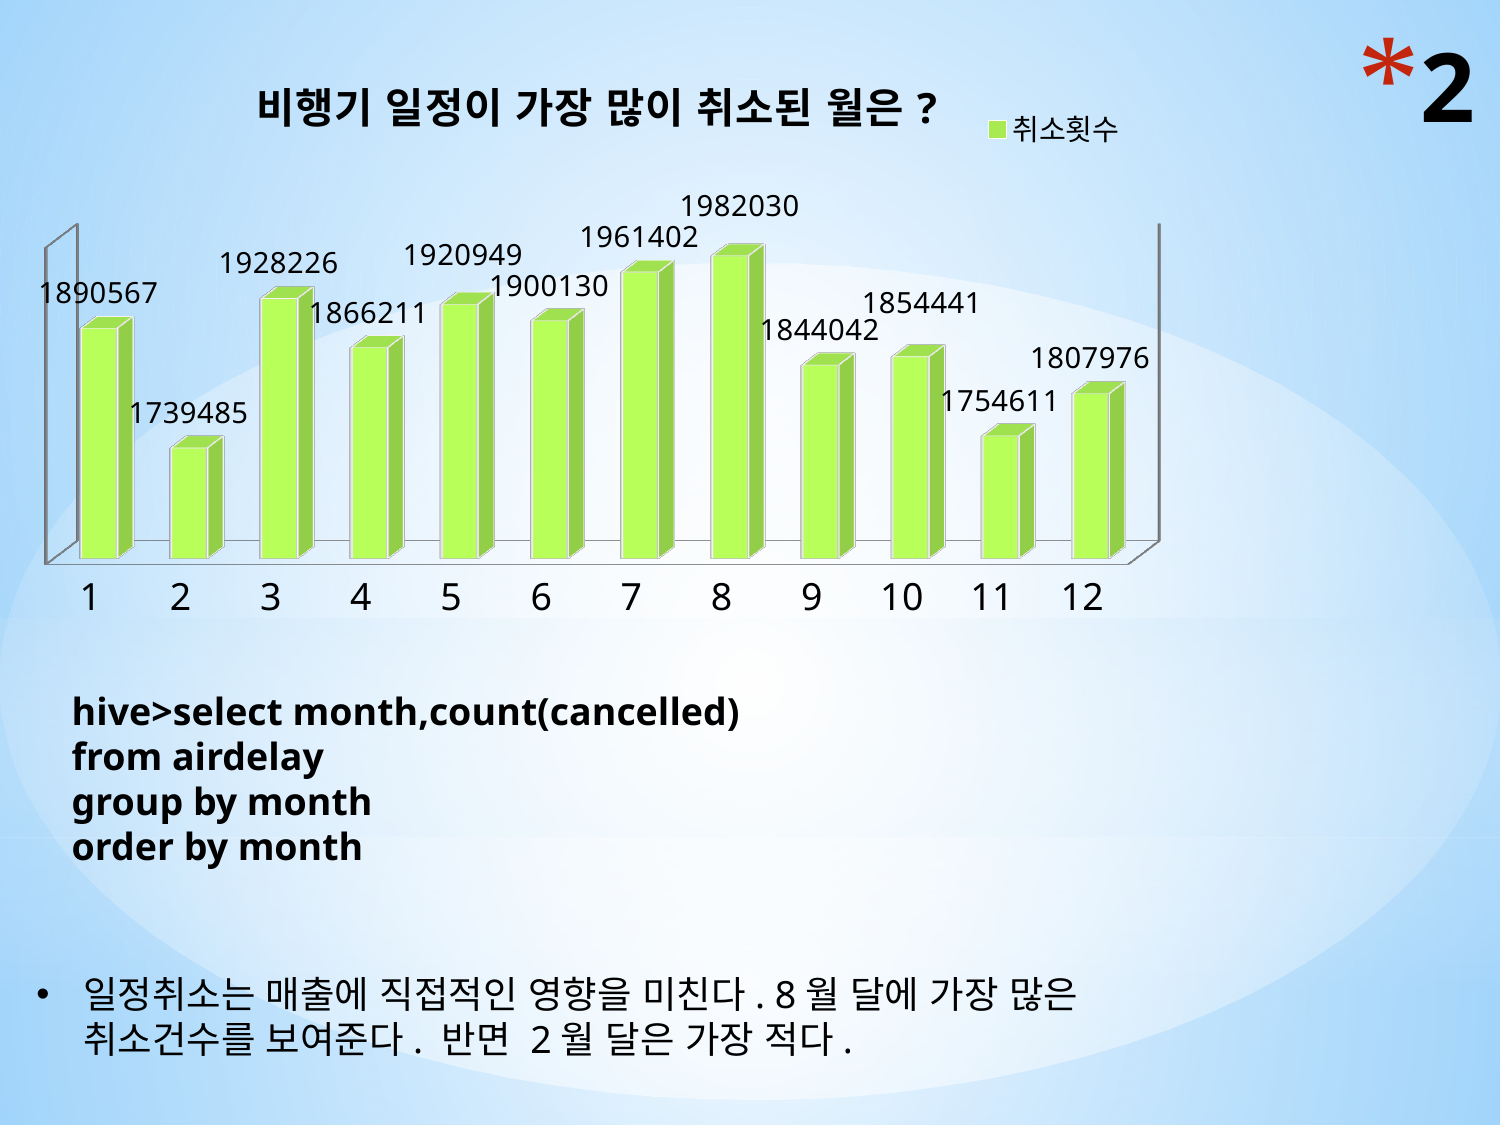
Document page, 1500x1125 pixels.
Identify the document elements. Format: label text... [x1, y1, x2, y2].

title 2 [421, 19, 1491, 207]
text_box hive>select month,count(cancelled) from airdelay group by month order by month [56, 680, 807, 876]
text_box 일정취소는 매출에 직접적인 영향을 미친다. 8월 달에 가장 많은 취소건수를 보여준다. 반면 2월 달은 가장 적다. [21, 964, 1239, 1069]
chart [17, 42, 1188, 634]
